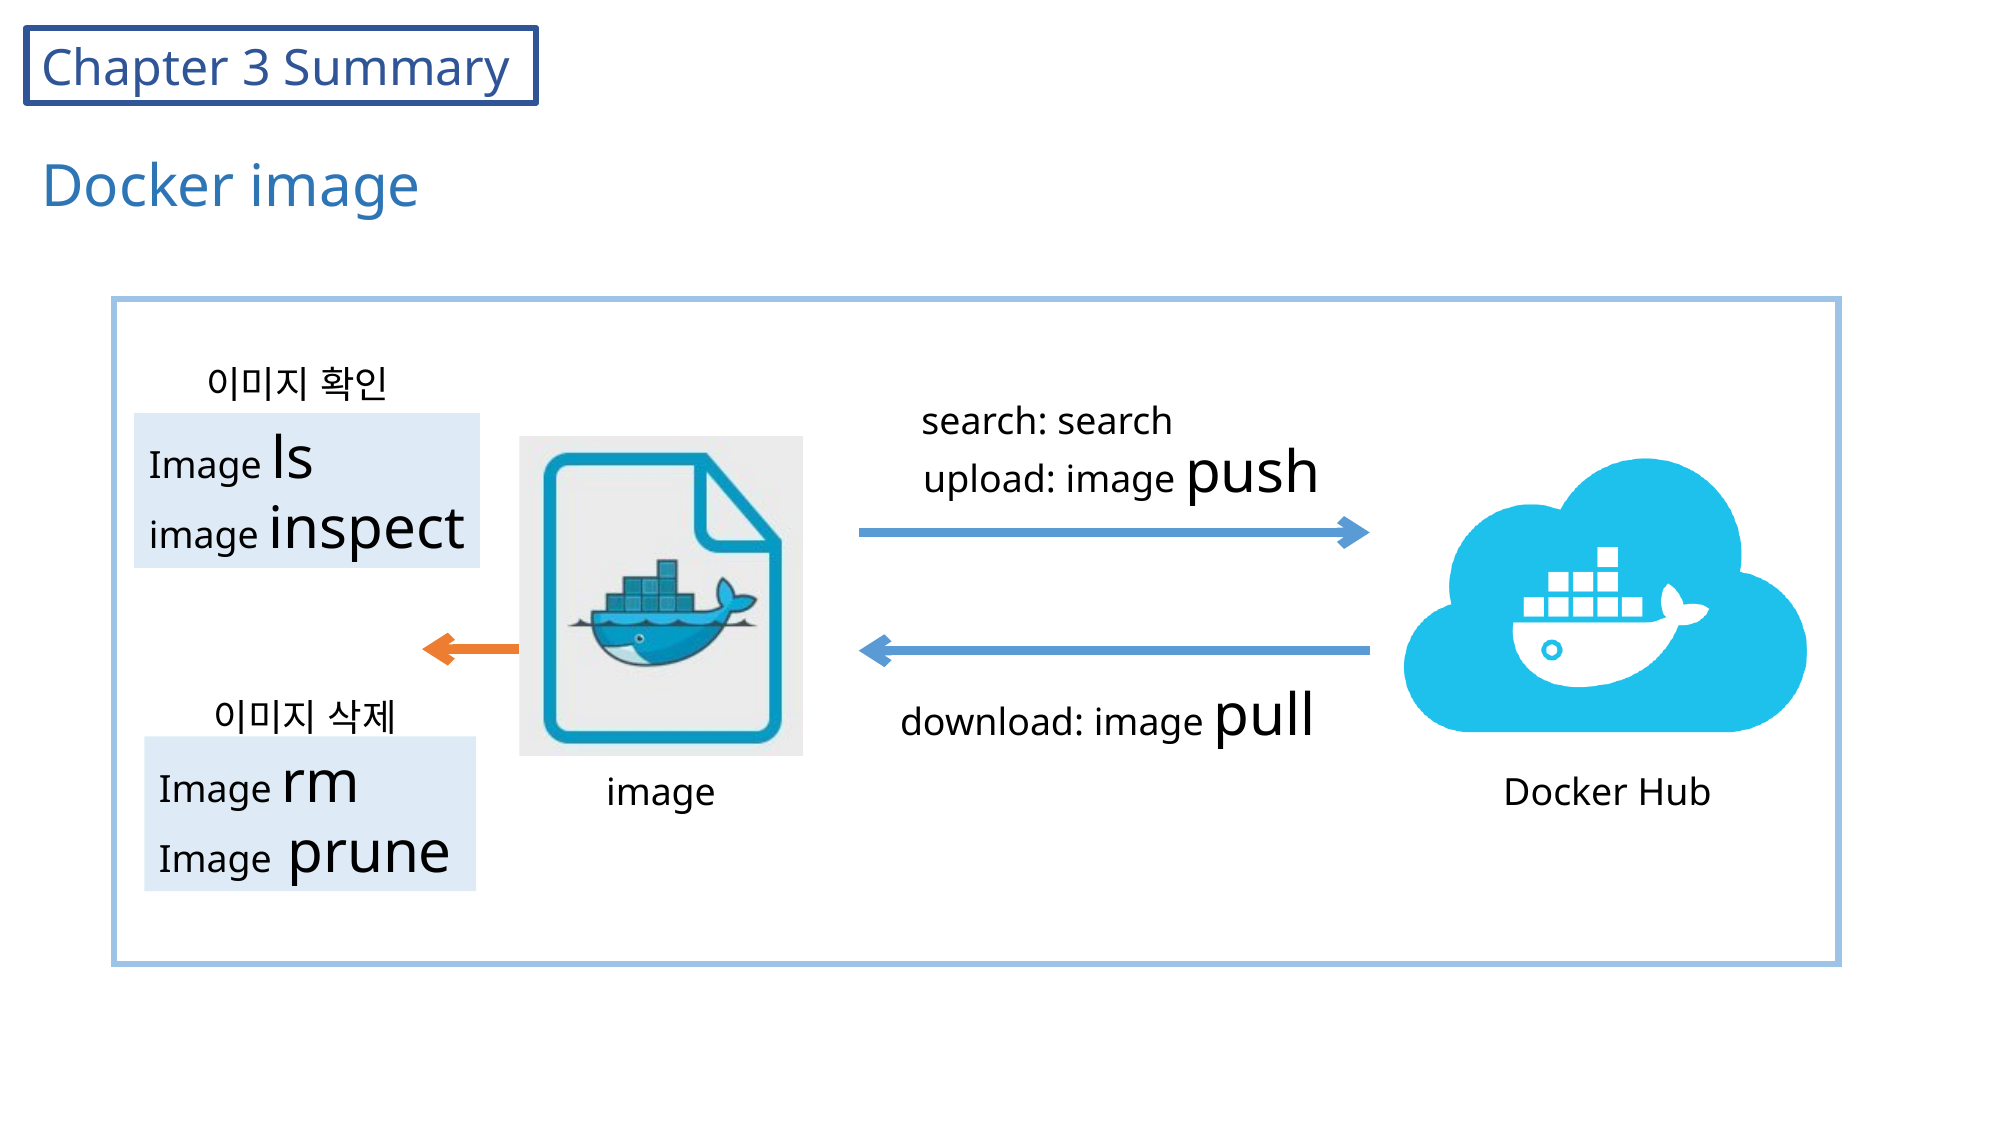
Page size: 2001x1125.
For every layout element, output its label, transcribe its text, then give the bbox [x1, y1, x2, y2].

text_box Chapter 3 Summary [26, 27, 537, 103]
text_box Docker image [26, 140, 537, 226]
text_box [114, 298, 1839, 965]
